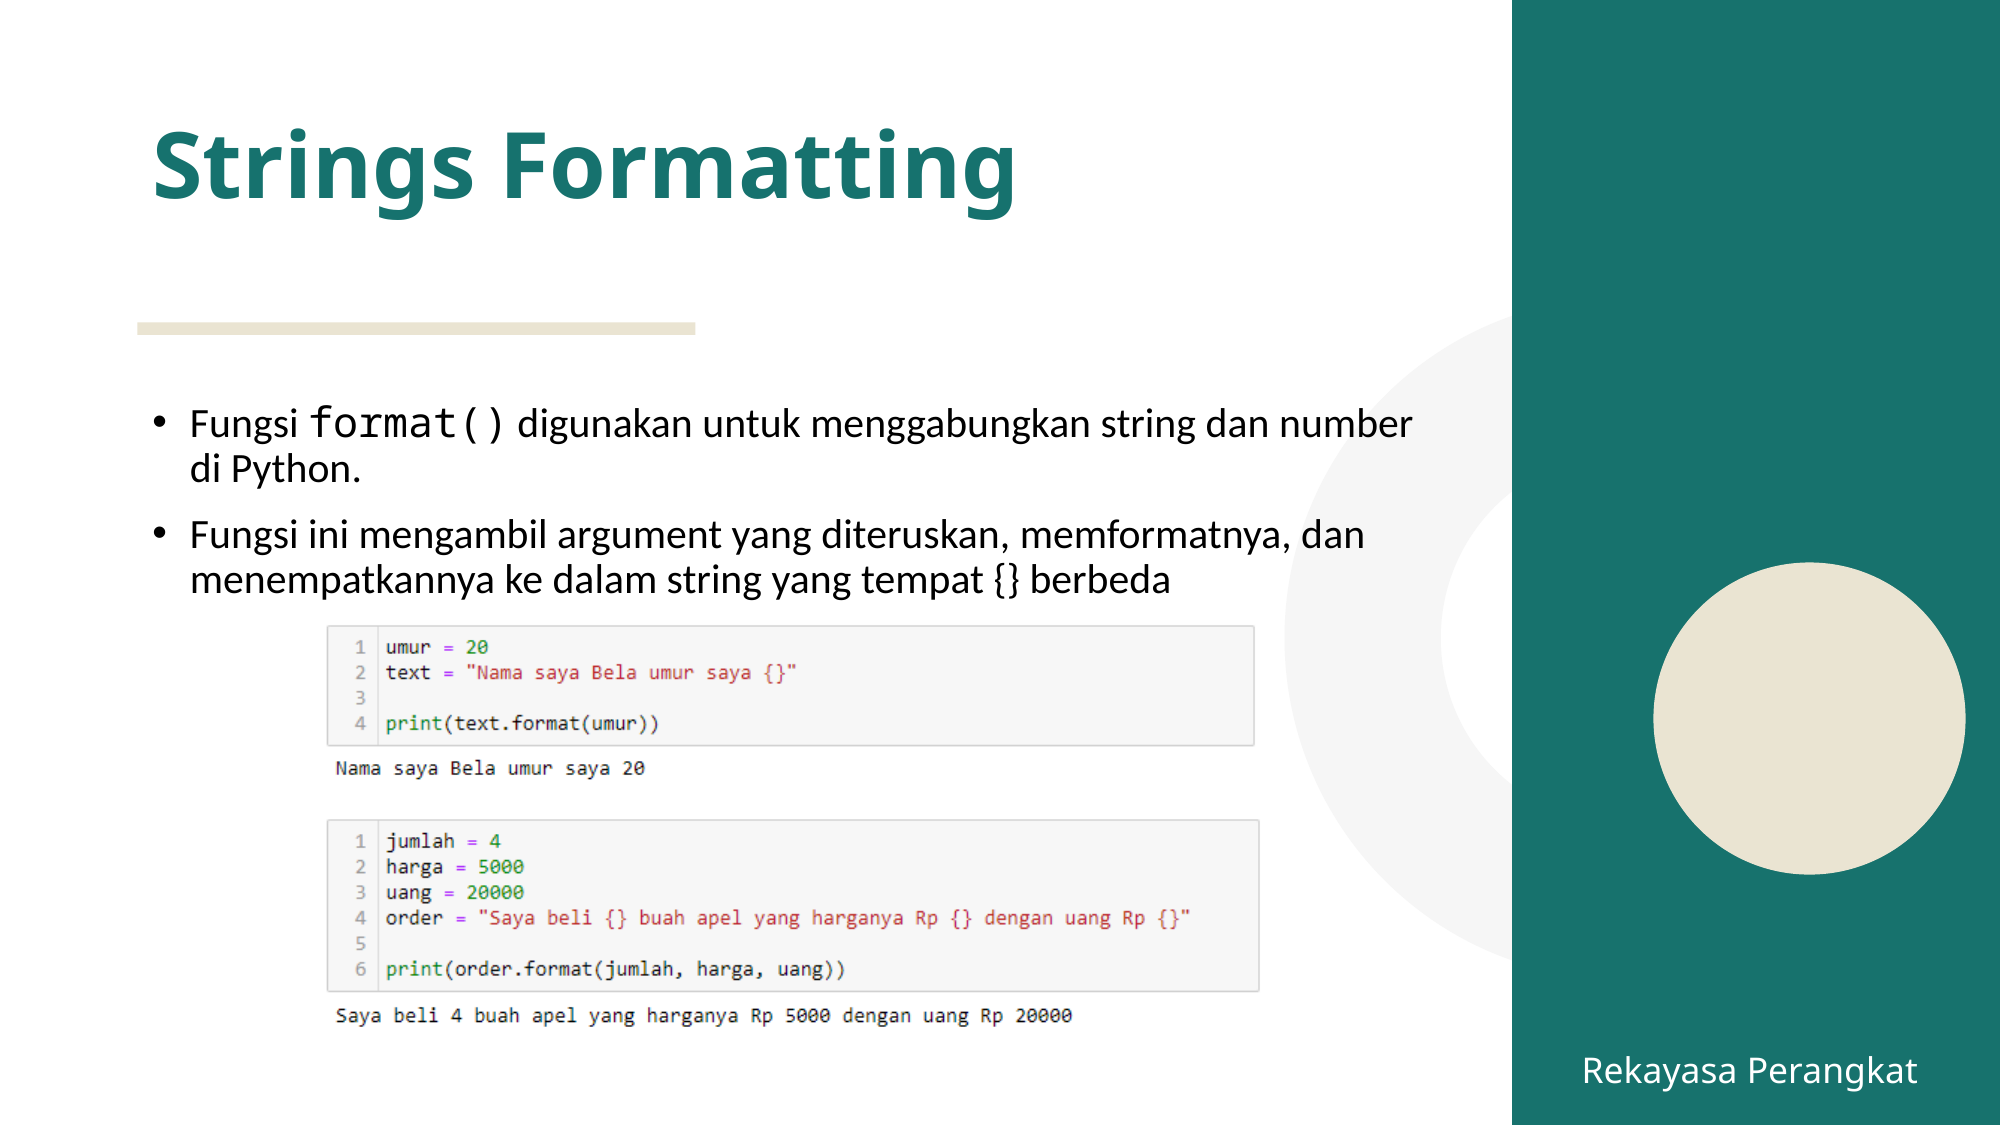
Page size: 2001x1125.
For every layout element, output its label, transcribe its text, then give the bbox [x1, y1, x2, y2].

picture [324, 621, 1261, 784]
picture [324, 815, 1263, 1030]
title Strings Formatting [137, 59, 1863, 278]
list Fungsi format() digunakan untuk menggabungkan string dan number di Python. Fungsi ini mengambil argument yang diteruskan, memformatnya, dan menempatkannya ke dalam string yang tempat {} berbeda [137, 393, 1450, 1014]
